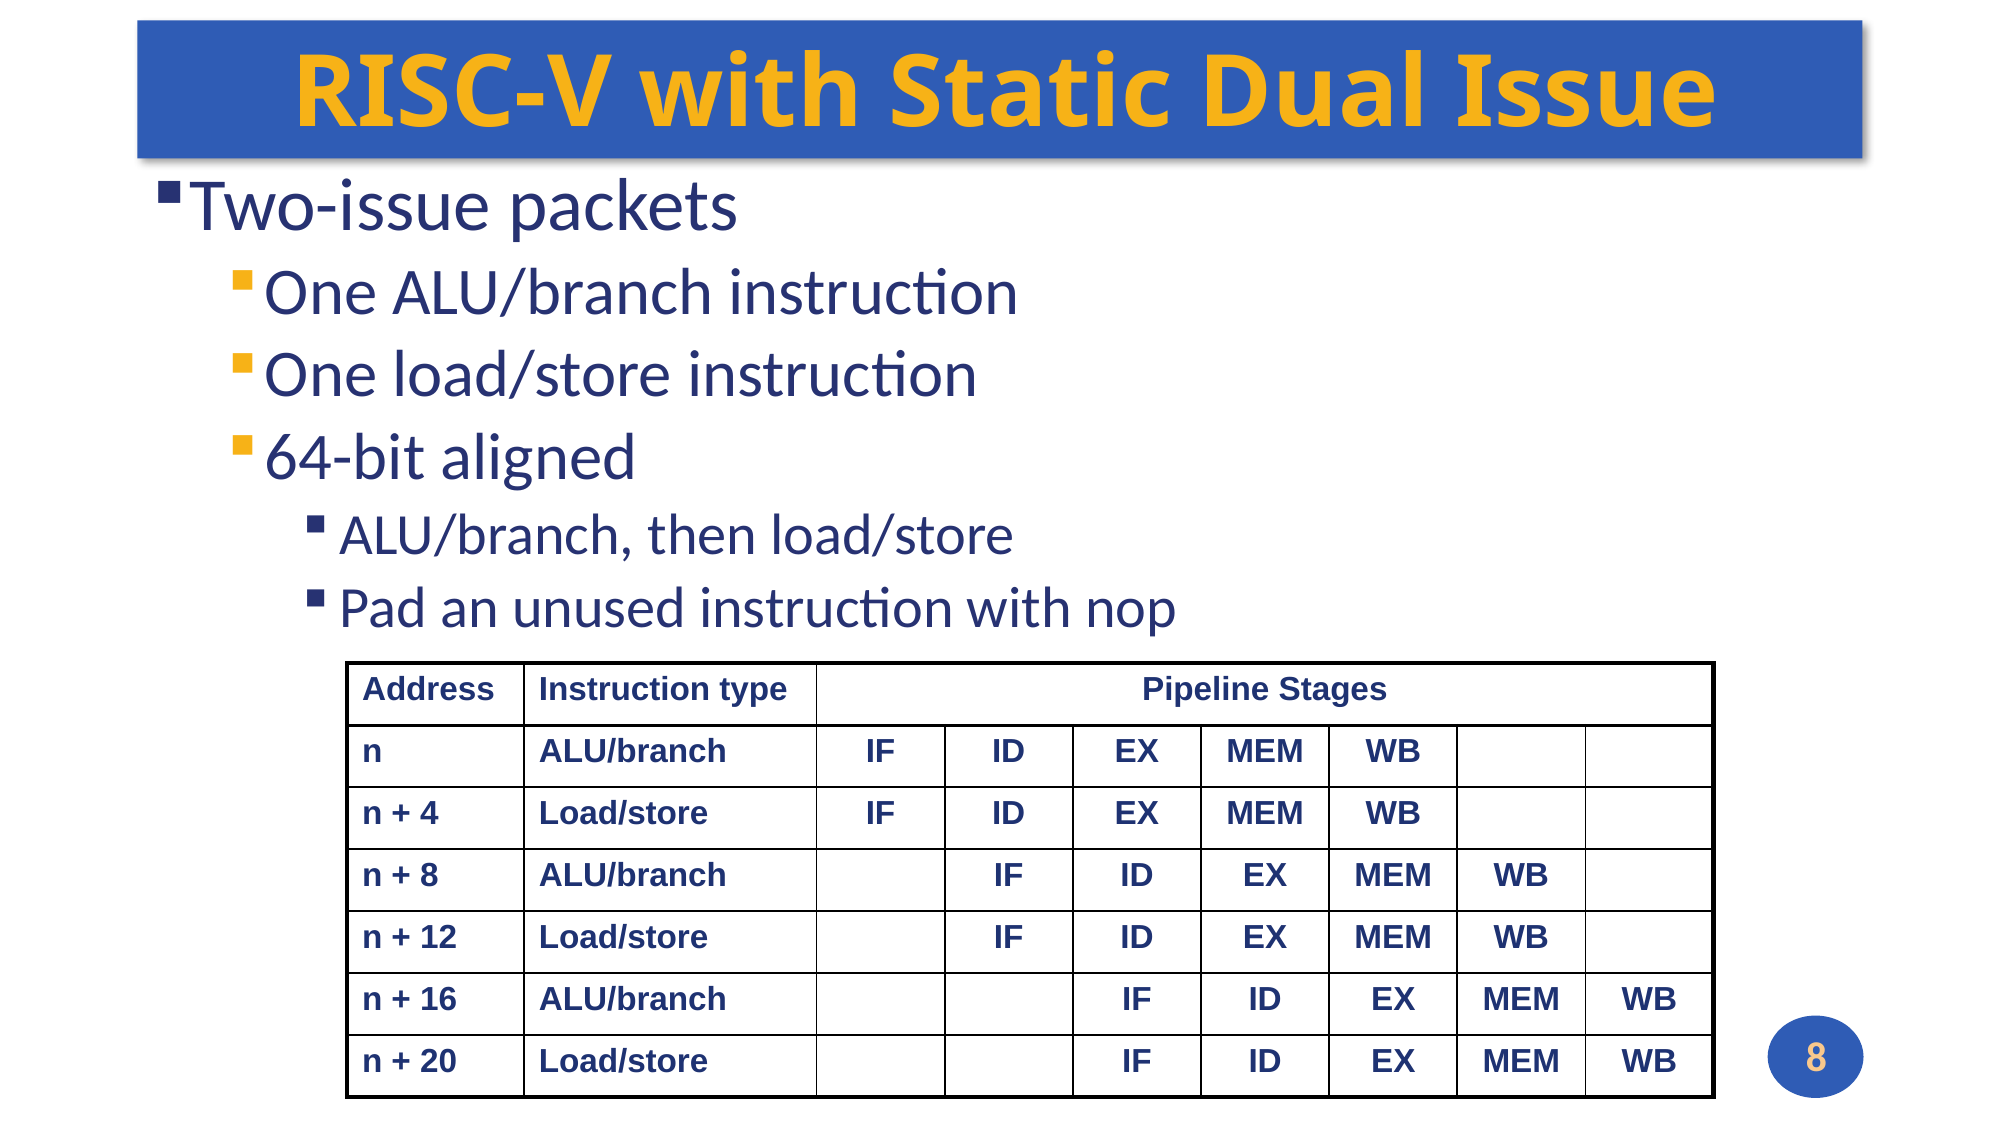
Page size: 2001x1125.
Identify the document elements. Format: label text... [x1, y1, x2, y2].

table_cell EX [1074, 788, 1200, 848]
table_cell WB [1586, 974, 1711, 1034]
table_cell ID [946, 727, 1072, 786]
table_cell Load/store [525, 788, 816, 848]
table_header Pipeline Stages [817, 665, 1711, 724]
table_cell [1586, 912, 1711, 972]
table_cell MEM [1458, 1036, 1585, 1095]
table_cell n + 16 [349, 974, 523, 1034]
table_cell EX [1202, 912, 1328, 972]
table_cell WB [1330, 788, 1456, 848]
table_cell IF [946, 850, 1072, 910]
table_cell [1586, 850, 1711, 910]
table_cell [1458, 788, 1585, 848]
table_cell MEM [1330, 912, 1456, 972]
table_cell IF [817, 788, 944, 848]
table_cell n + 8 [349, 850, 523, 910]
table_cell IF [1074, 974, 1200, 1034]
table_cell WB [1458, 850, 1585, 910]
table_cell MEM [1202, 788, 1328, 848]
table_cell MEM [1458, 974, 1585, 1034]
table_cell Load/store [525, 1036, 816, 1095]
table_cell EX [1330, 974, 1456, 1034]
title RISC-V with Static Dual Issue [137, 17, 1863, 156]
slide_number 8 [1767, 1015, 1866, 1095]
table_cell [817, 1036, 944, 1095]
table_header Instruction type [525, 665, 816, 724]
table_cell EX [1330, 1036, 1456, 1095]
table_cell IF [1074, 1036, 1200, 1095]
table_cell ID [1202, 974, 1328, 1034]
table_cell [1586, 788, 1711, 848]
table_cell [817, 850, 944, 910]
list Two-issue packets One ALU/branch instruction One load/store instruction 64-bit aligned ALU/branch, then load/store Pad an unused instruction with nop [137, 157, 1863, 664]
table_cell n + 12 [349, 912, 523, 972]
table_cell ID [1202, 1036, 1328, 1095]
table_cell [1586, 727, 1711, 786]
table_cell n [349, 727, 523, 786]
table_cell WB [1586, 1036, 1711, 1095]
table_cell EX [1074, 727, 1200, 786]
table_cell [946, 1036, 1072, 1095]
table_cell [817, 912, 944, 972]
table_cell n + 20 [349, 1036, 523, 1095]
table_cell ALU/branch [525, 850, 816, 910]
table_cell MEM [1330, 850, 1456, 910]
table_cell [817, 974, 944, 1034]
table_header Address [349, 665, 523, 724]
table_cell IF [946, 912, 1072, 972]
table_cell MEM [1202, 727, 1328, 786]
table_cell [1458, 727, 1585, 786]
table_cell IF [817, 727, 944, 786]
table_cell ID [1074, 912, 1200, 972]
table_cell ALU/branch [525, 727, 816, 786]
table_cell n + 4 [349, 788, 523, 848]
table_cell WB [1330, 727, 1456, 786]
table_cell EX [1202, 850, 1328, 910]
table_cell ID [946, 788, 1072, 848]
table_cell [946, 974, 1072, 1034]
table_cell Load/store [525, 912, 816, 972]
table_cell WB [1458, 912, 1585, 972]
table_cell ID [1074, 850, 1200, 910]
table_cell ALU/branch [525, 974, 816, 1034]
